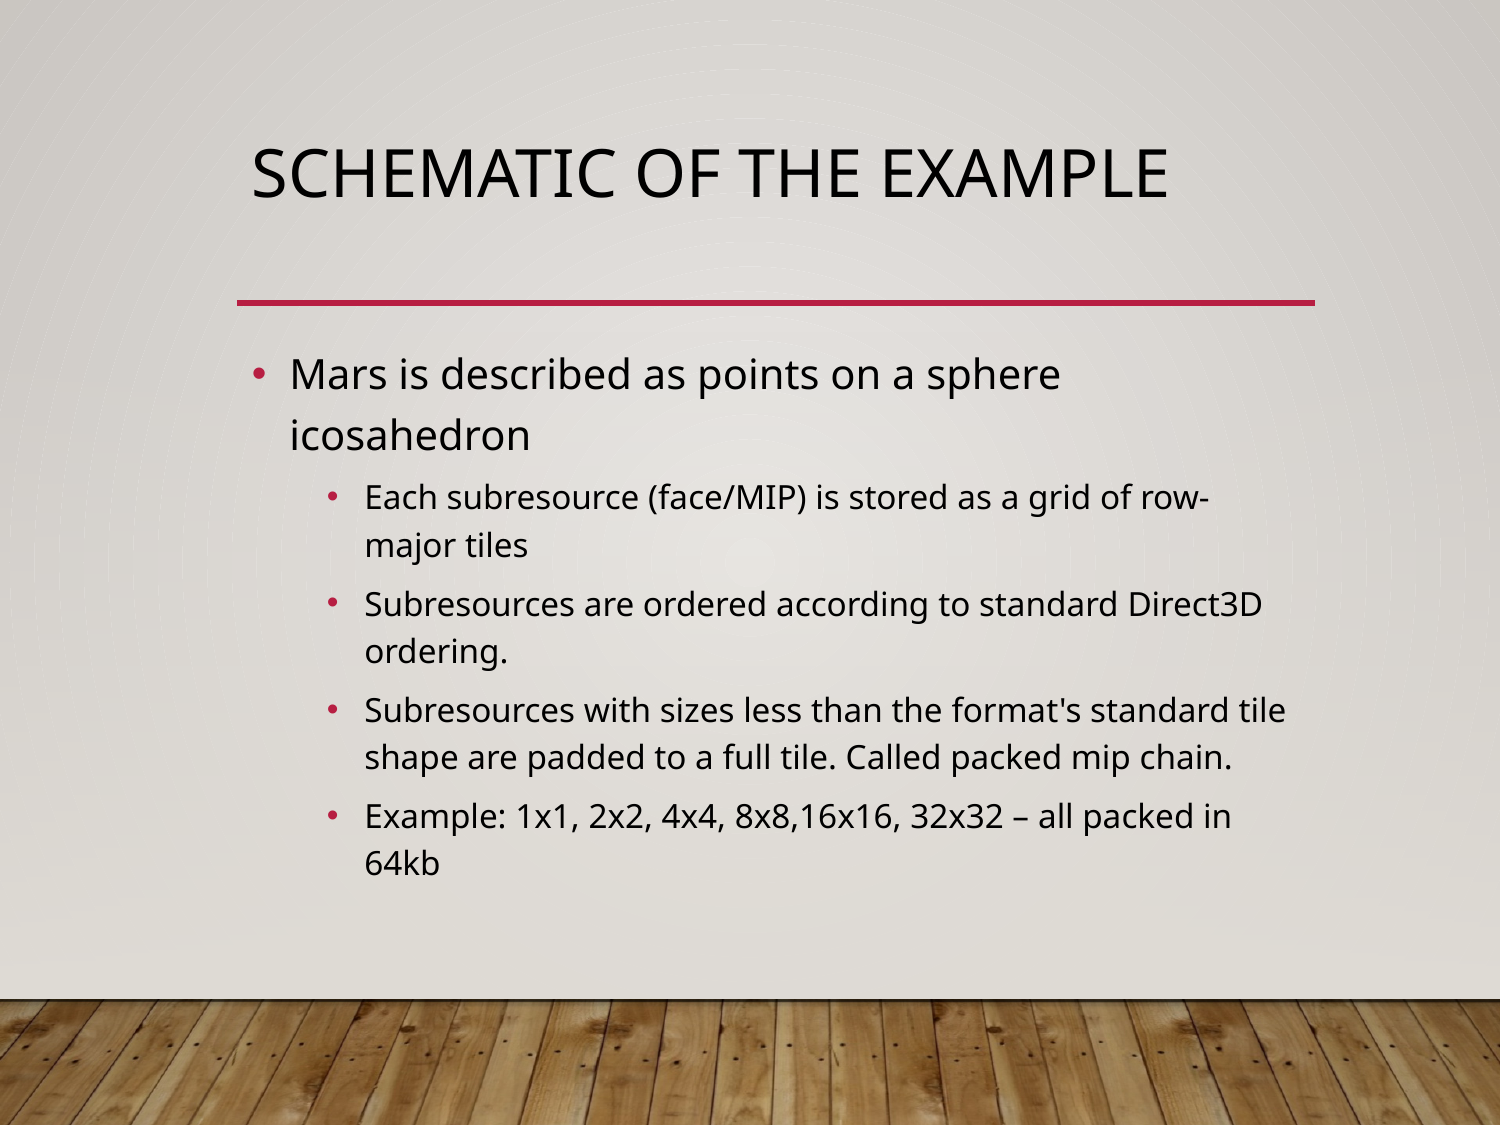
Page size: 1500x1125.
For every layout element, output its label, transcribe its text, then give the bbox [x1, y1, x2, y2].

list Mars is described as points on a sphere icosahedron Each subresource (face/MIP) is stored as a grid of row-major tiles Subresources are ordered according to standard Direct3D ordering. Subresources with sizes less than the format's standard tile shape are padded to a full tile. Called packed mip chain. Example: 1x1, 2x2, 4x4, 8x8,16x16, 32x32 – all packed in 64kb [236, 330, 1315, 897]
title SCHEMATIC of the example [236, 131, 1315, 305]
picture [0, 999, 1500, 1125]
